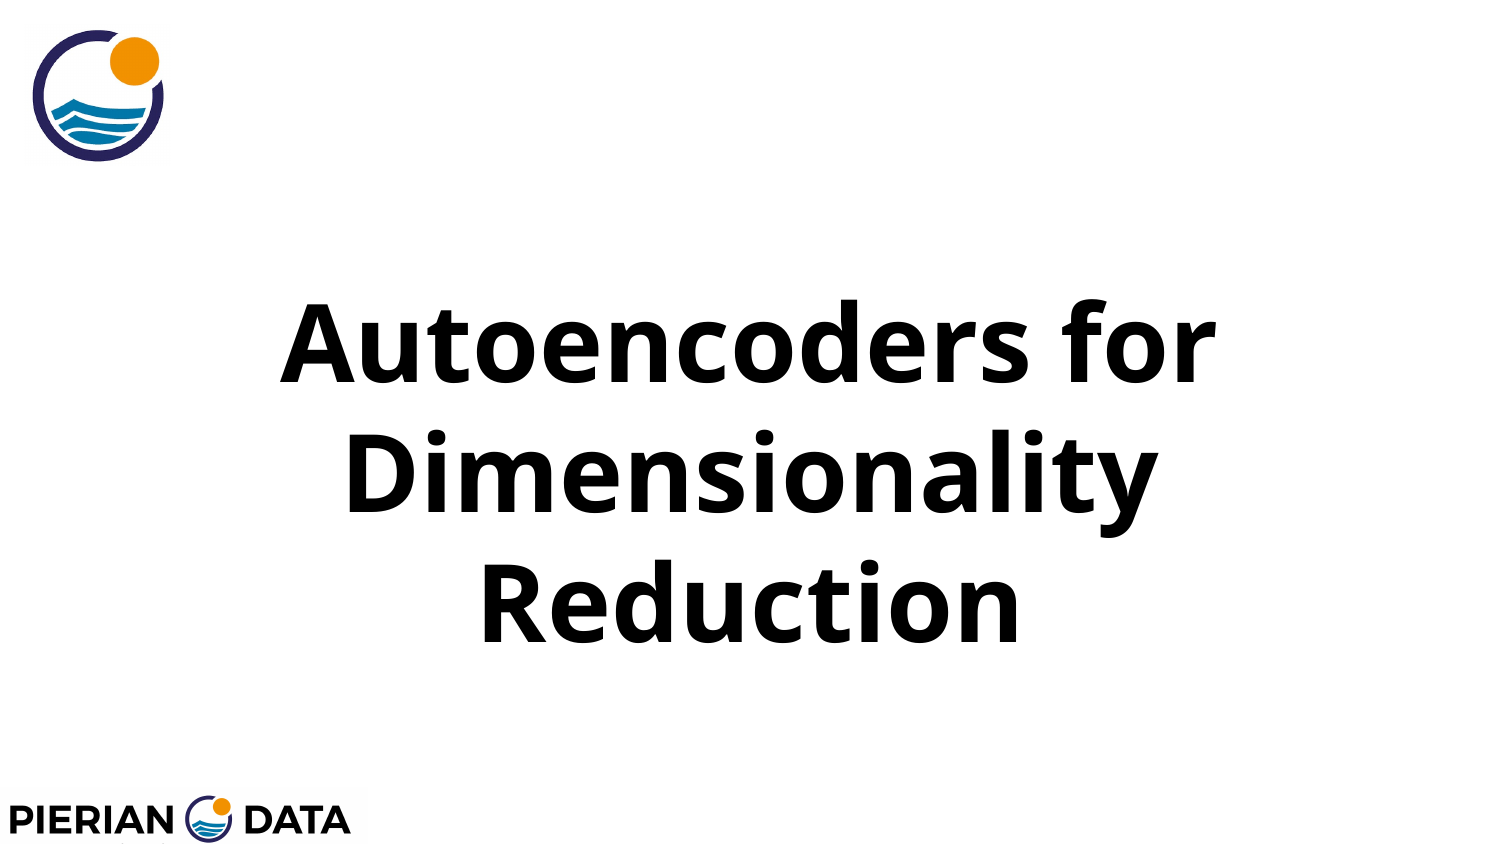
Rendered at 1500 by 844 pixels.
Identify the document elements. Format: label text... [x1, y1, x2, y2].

title Autoencoders for Dimensionality Reduction [51, 227, 1449, 679]
picture [0, 787, 368, 844]
picture [24, 24, 172, 167]
